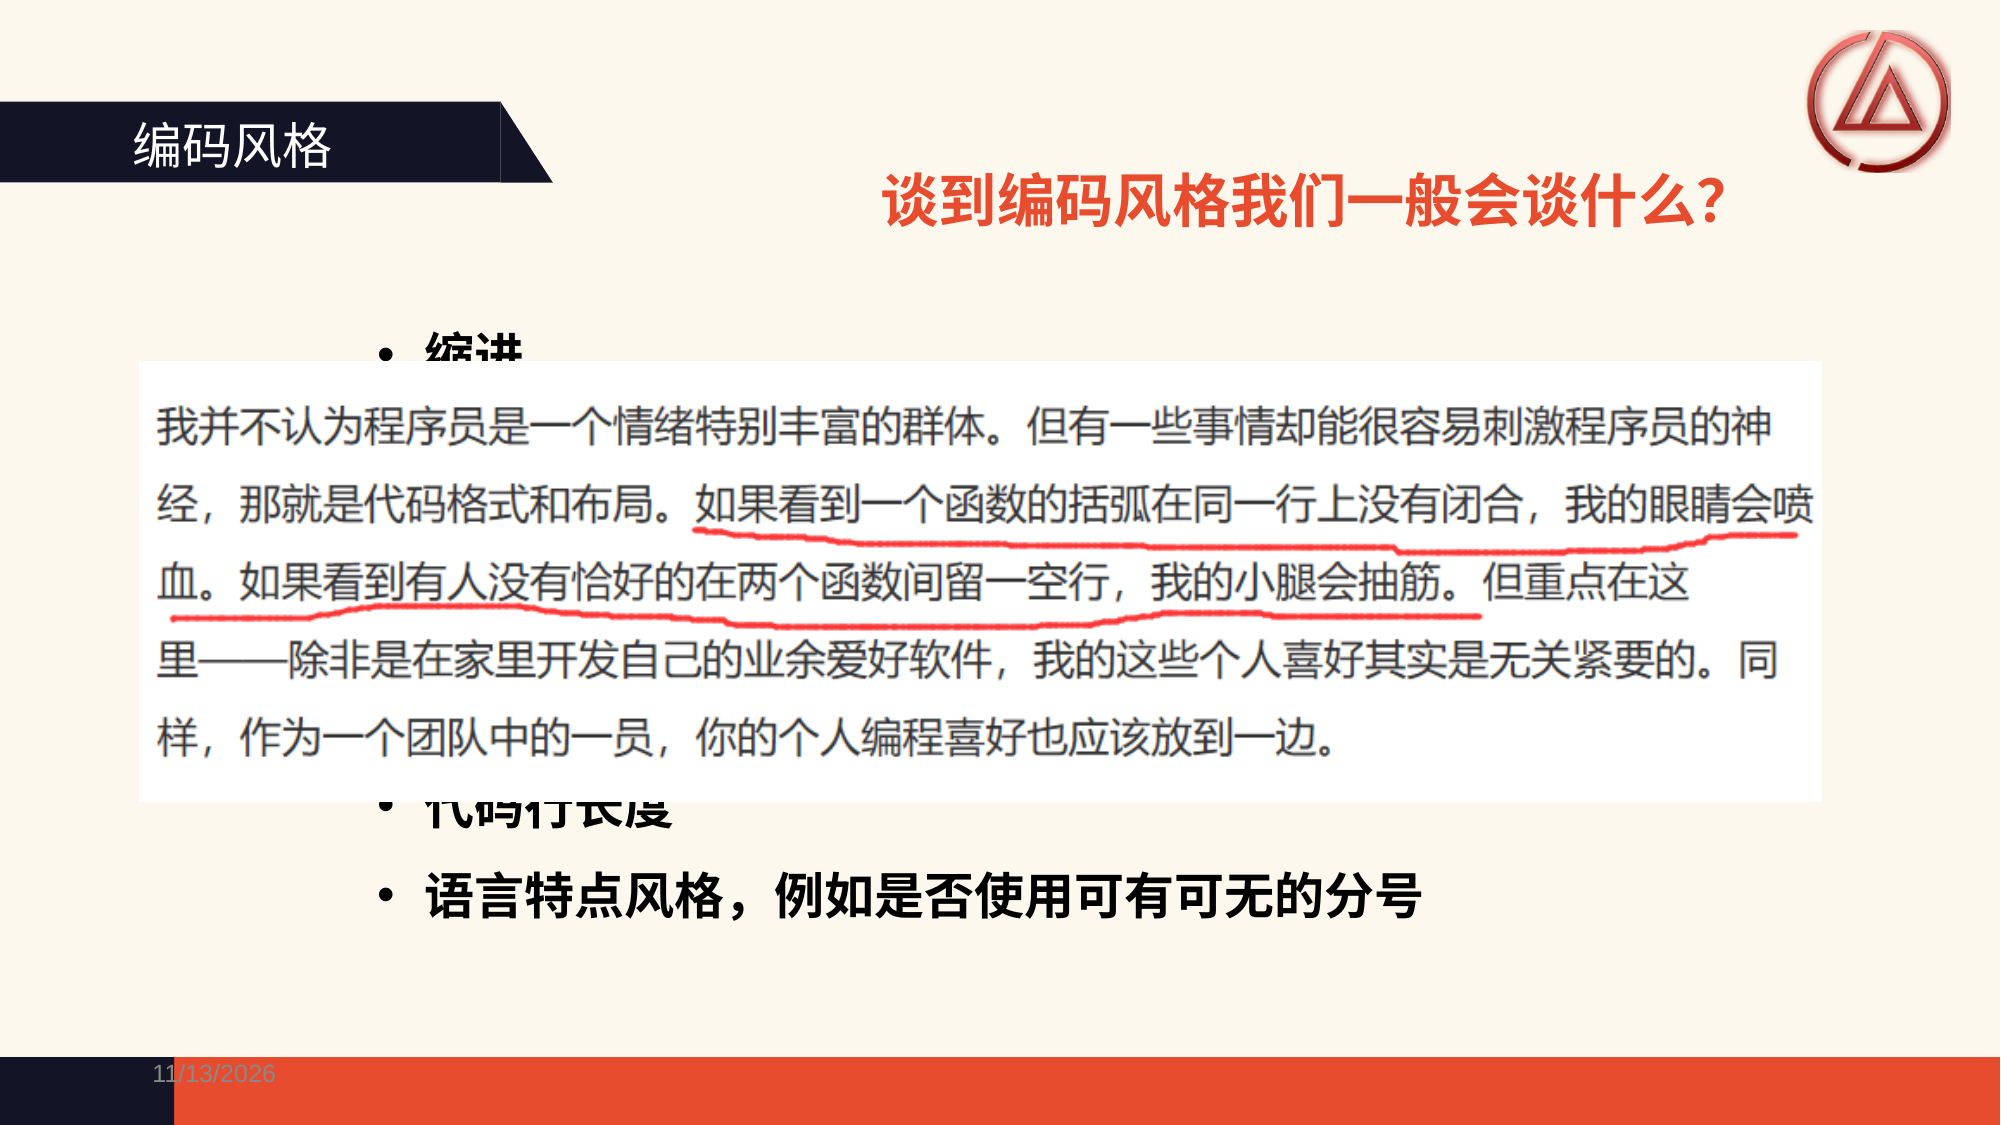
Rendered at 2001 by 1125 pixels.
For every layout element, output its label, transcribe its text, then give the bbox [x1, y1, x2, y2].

text_box 谈到编码风格我们一般会谈什么？ [866, 157, 1791, 242]
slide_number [137, 1042, 588, 1103]
picture [138, 361, 1822, 802]
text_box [0, 101, 554, 183]
picture [1804, 30, 1951, 173]
text_box 缩进 空格使用 Tab使用 注释 命名习惯 代码行长度 语言特点风格，例如是否使用可有可无的分号 [362, 813, 1447, 932]
text_box 缩进 空格使用 Tab使用 注释 命名习惯 代码行长度 语言特点风格，例如是否使用可有可无的分号 [362, 286, 1447, 358]
